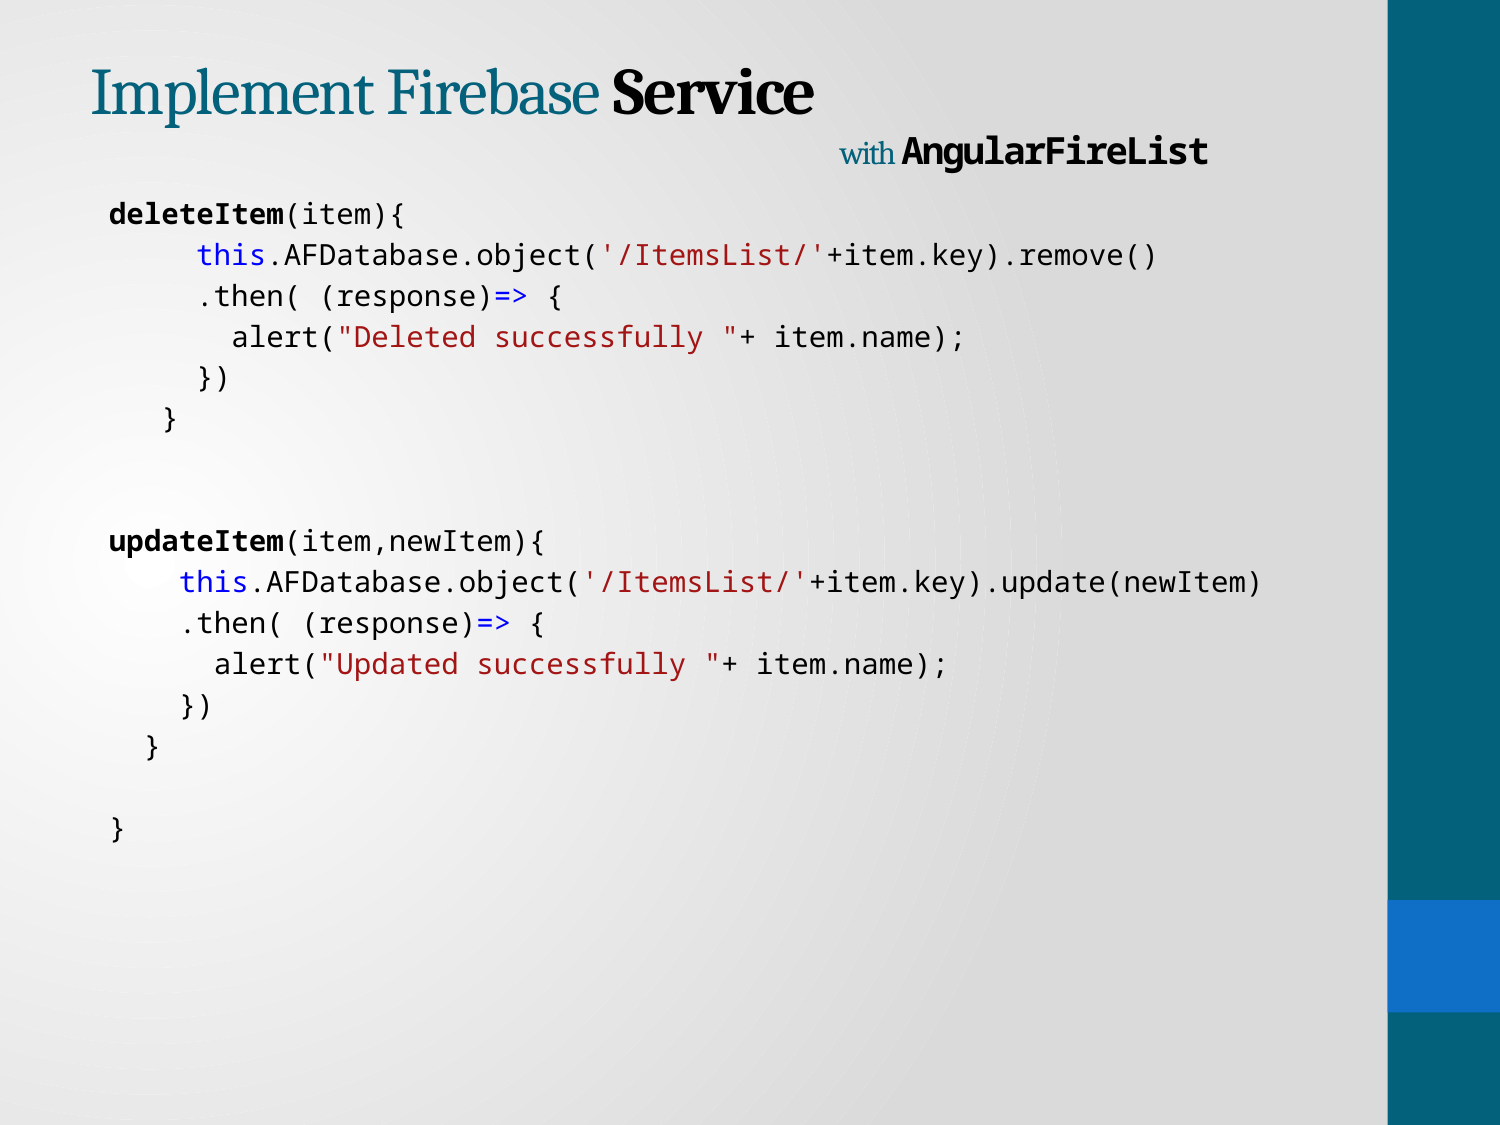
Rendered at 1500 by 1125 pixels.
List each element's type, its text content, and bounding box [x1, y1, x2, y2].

title Implement Firebase Service with AngularFireList [75, 45, 1325, 175]
list deleteItem(item){ this.AFDatabase.object('/ItemsList/'+item.key).remove() .then( (response)=> { alert("Deleted successfully "+ item.name); }) } updateItem(item,newItem){ this.AFDatabase.object('/ItemsList/'+item.key).update(newItem) .then( (response)=> { alert("Updated successfully "+ item.name); }) } } [75, 187, 1325, 1050]
